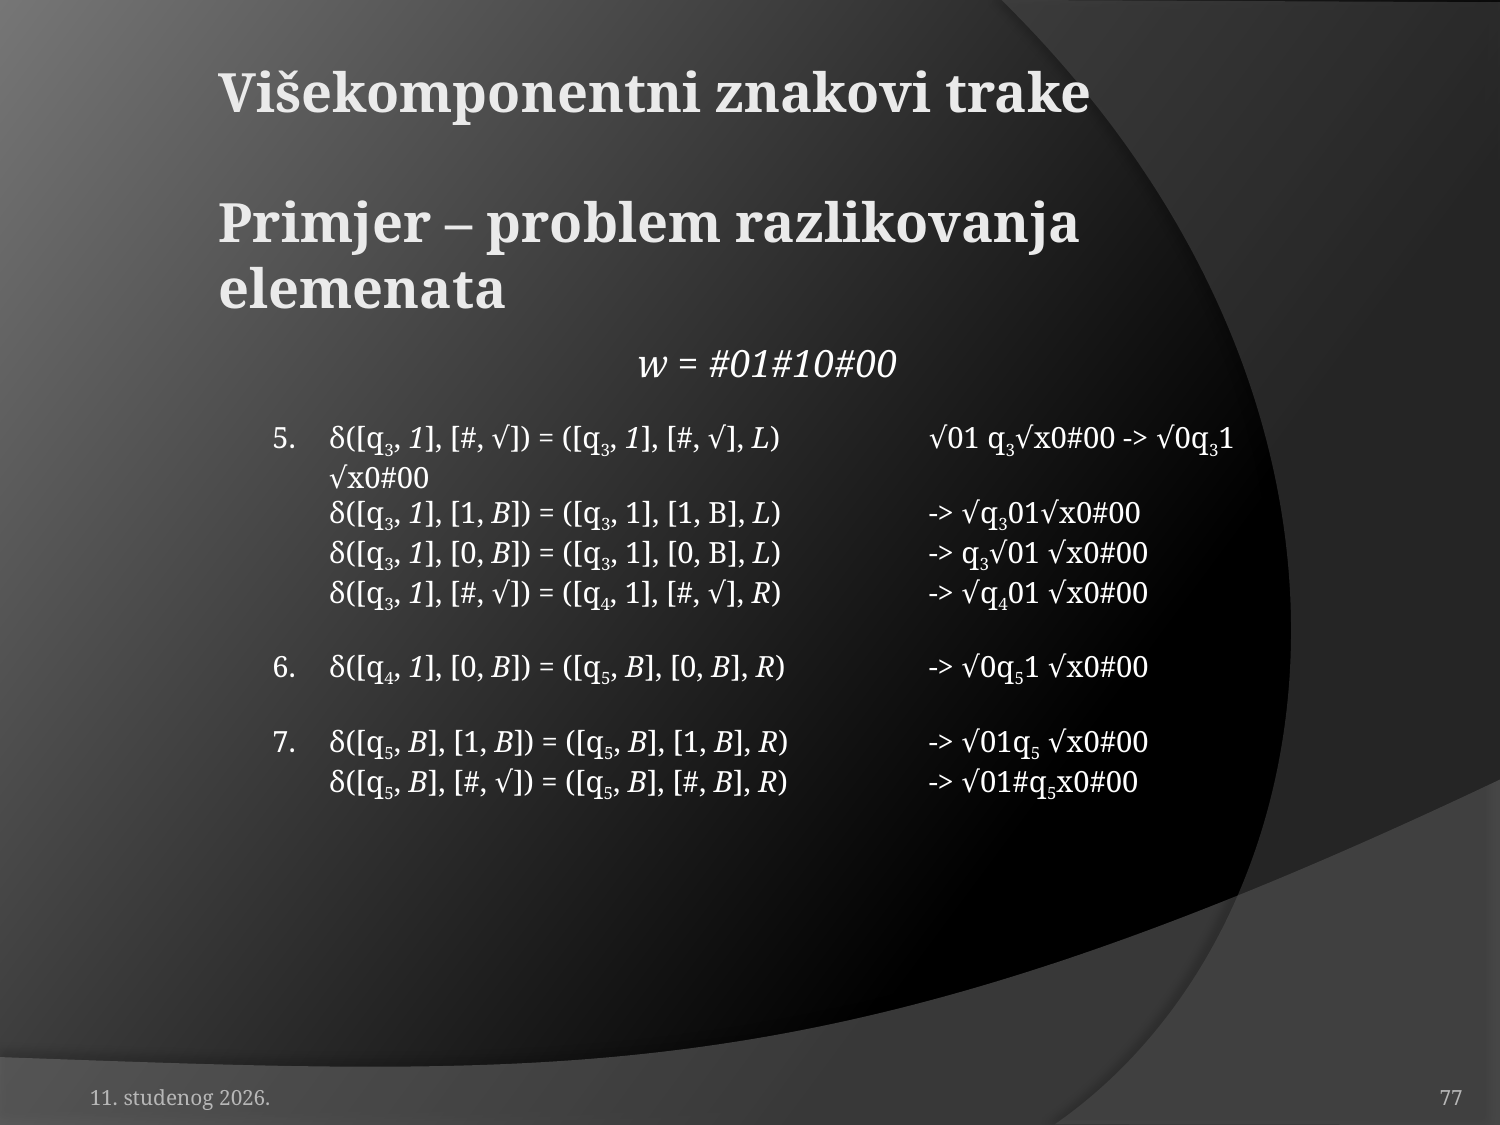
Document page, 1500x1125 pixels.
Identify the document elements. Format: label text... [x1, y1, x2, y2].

slide_number 19. travanj 2010. [75, 1053, 425, 1114]
text_box w = #01#10#00 δ([q3, 1], [#, √]) = ([q3, 1], [#, √], L) √01 q3√x0#00 -> √0q31 √x0#00 δ([q3, 1], [1, B]) = ([q3, 1], [1, B], L) -> √q301√x0#00 δ([q3, 1], [0, B]) = ([q3, 1], [0, B], L) -> q3√01 √x0#00 δ([q3, 1], [#, √]) = ([q4, 1], [#, √], R) -> √q401 √x0#00 δ([q4, 1], [0, B]) = ([q5, B], [0, B], R) -> √0q51 √x0#00 δ([q5, B], [1, B]) = ([q5, B], [1, B], R) -> √01q5 √x0#00 δ([q5, B], [#, √]) = ([q5, B], [#, B], R) -> √01#q5x0#00 [257, 332, 1278, 811]
title Višekomponentni znakovi trake Primjer – problem razlikovanja elemenata [210, 58, 1219, 340]
slide_number 77 [1337, 1053, 1463, 1114]
